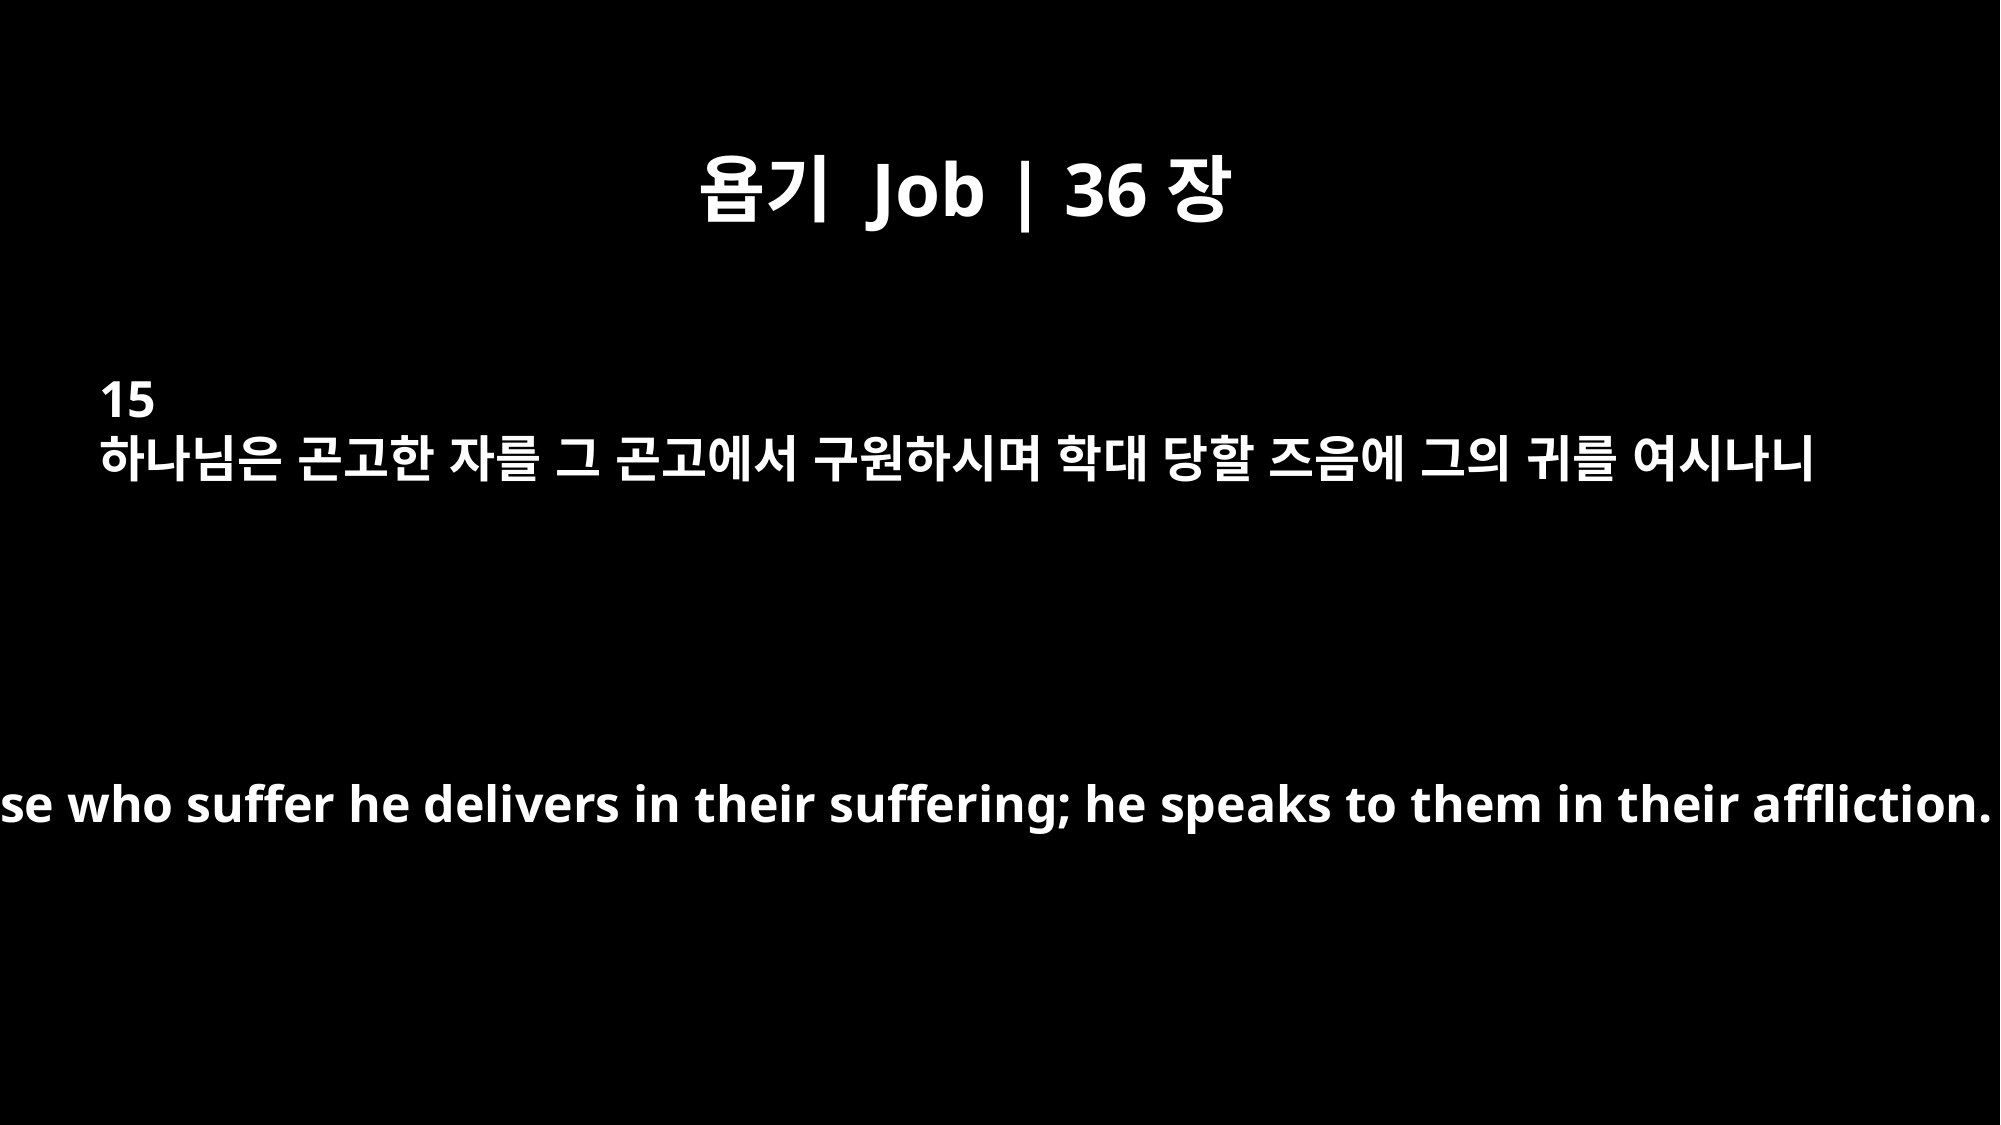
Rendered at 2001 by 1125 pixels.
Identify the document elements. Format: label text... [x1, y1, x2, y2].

text_box But those who suffer he delivers in their suffering; he speaks to them in their affliction. [0, 764, 2000, 840]
text_box 15 하나님은 곤고한 자를 그 곤고에서 구원하시며 학대 당할 즈음에 그의 귀를 여시나니 [84, 359, 1833, 495]
text_box 욥기 Job | 36장 [683, 136, 1249, 239]
